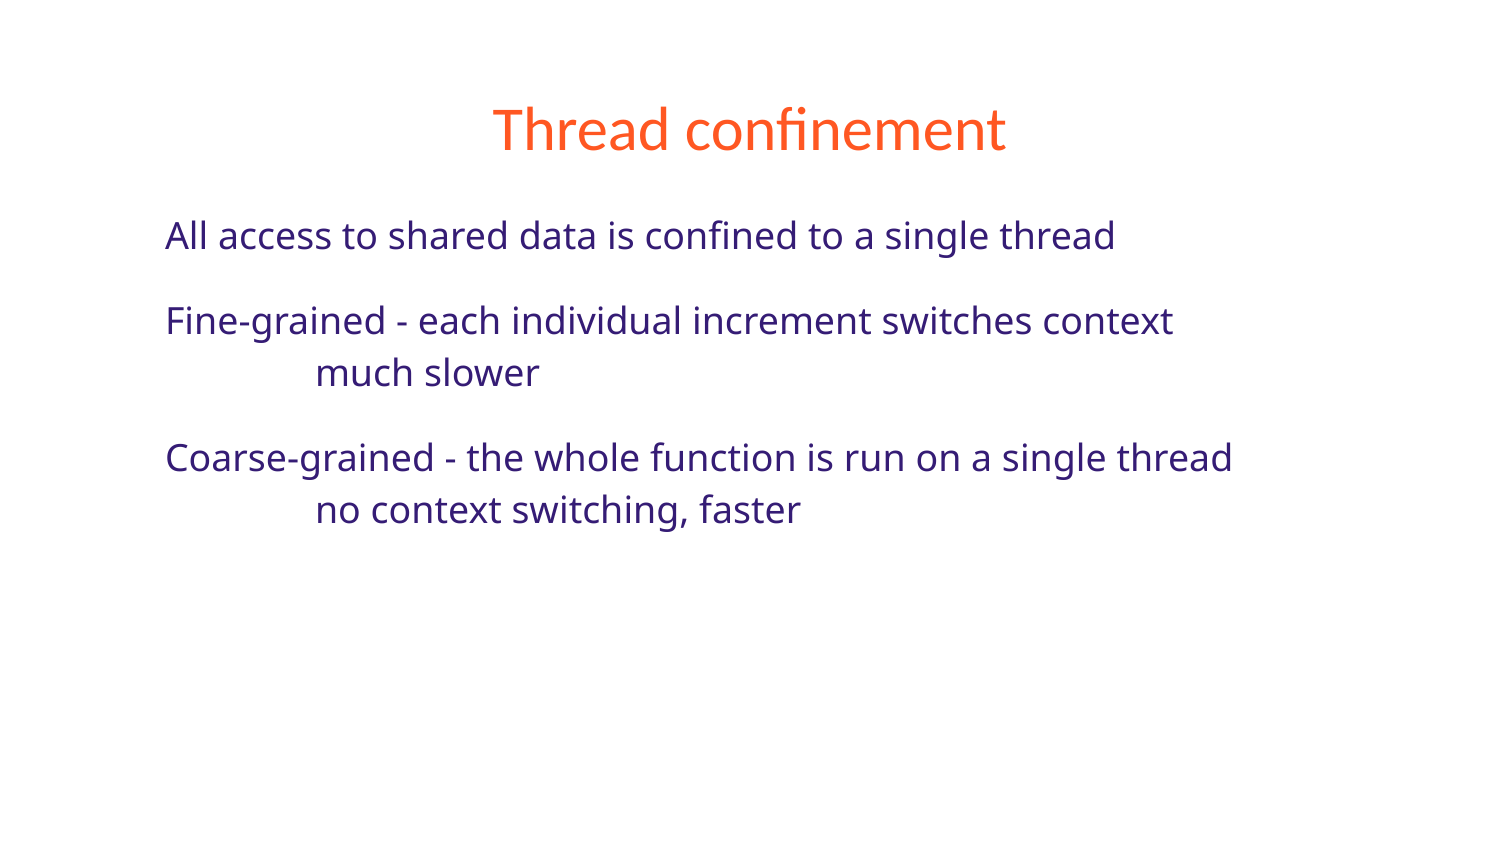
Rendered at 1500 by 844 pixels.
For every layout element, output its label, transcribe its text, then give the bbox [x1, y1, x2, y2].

title Thread confinement [51, 72, 1449, 167]
list All access to shared data is confined to a single thread Fine-grained - each individual increment switches context much slower Coarse-grained - the whole function is run on a single thread no context switching, faster [150, 190, 1351, 751]
